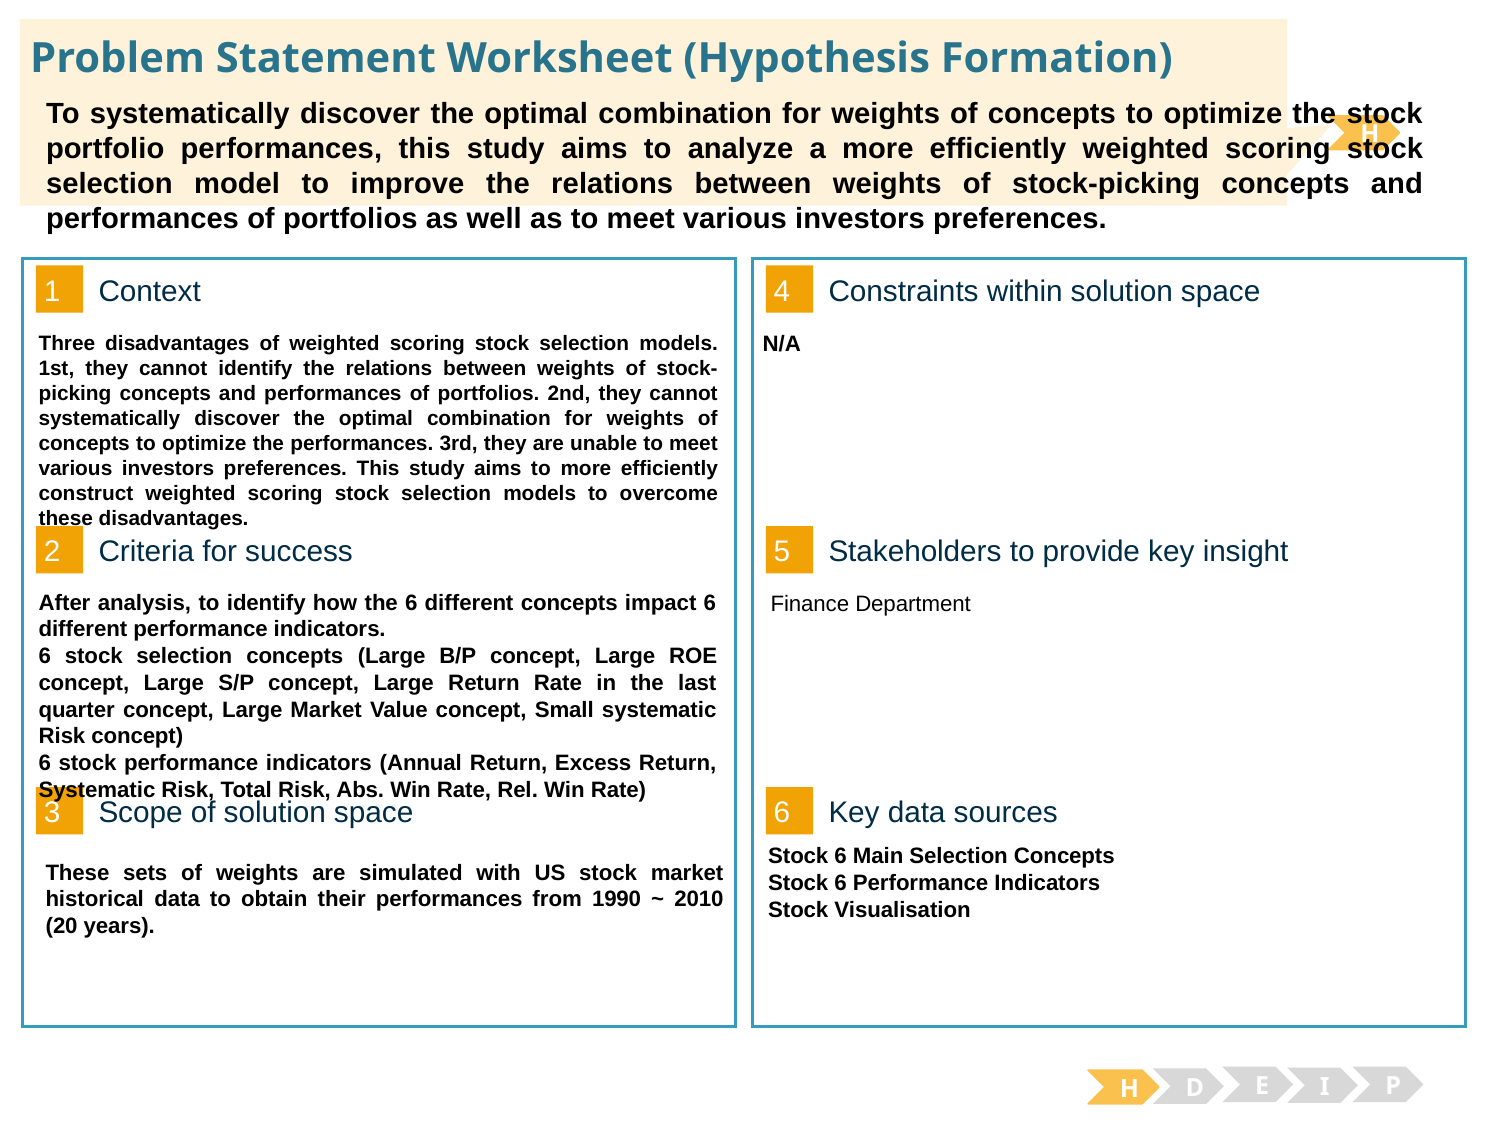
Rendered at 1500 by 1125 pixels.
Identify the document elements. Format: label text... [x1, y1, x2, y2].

text_box D [1152, 1068, 1224, 1104]
text_box Context [98, 270, 689, 308]
text_box 3 [35, 812, 84, 835]
text_box 1 [35, 265, 84, 313]
text_box [22, 258, 736, 1027]
text_box Stakeholders to provide key insight [828, 531, 1419, 569]
text_box H [1088, 1070, 1159, 1104]
text_box Three disadvantages of weighted scoring stock selection models. 1st, they cannot identify the relations between weights of stock-picking concepts and performances of portfolios. 2nd, they cannot systematically discover the optimal combination for weights of concepts to optimize the performances. 3rd, they are unable to meet various investors preferences. This study aims to more efficiently construct weighted scoring stock selection models to overcome these disadvantages. [23, 322, 733, 509]
text_box Criteria for success [98, 531, 689, 569]
title Problem Statement Worksheet (Hypothesis Formation) [30, 31, 1473, 82]
text_box These sets of weights are simulated with US stock market historical data to obtain their performances from 1990 ~ 2010 (20 years). [30, 850, 740, 974]
text_box E [1222, 1066, 1294, 1103]
text_box [19, 19, 1288, 206]
text_box Key data sources [828, 792, 1419, 830]
text_box N/A [747, 322, 1458, 500]
text_box 5 [765, 526, 814, 574]
text_box P [1352, 1066, 1424, 1103]
text_box Constraints within solution space [828, 270, 1419, 308]
text_box 6 [765, 787, 814, 834]
text_box 2 [35, 526, 84, 574]
text_box To systematically discover the optimal combination for weights of concepts to optimize the stock portfolio performances, this study aims to analyze a more efficiently weighted scoring stock selection model to improve the relations between weights of stock-picking concepts and performances of portfolios as well as to meet various investors preferences. [31, 86, 1440, 243]
text_box After analysis, to identify how the 6 different concepts impact 6 different performance indicators. 6 stock selection concepts (Large B/P concept, Large ROE concept, Large S/P concept, Large Return Rate in the last quarter concept, Large Market Value concept, Small systematic Risk concept) 6 stock performance indicators (Annual Return, Excess Return, Systematic Risk, Total Risk, Abs. Win Rate, Rel. Win Rate) [23, 580, 733, 812]
text_box I [1287, 1067, 1358, 1103]
text_box Scope of solution space [98, 812, 689, 829]
text_box [752, 258, 1466, 1027]
text_box Finance Department [755, 581, 1466, 760]
text_box 4 [765, 265, 814, 313]
text_box Stock 6 Main Selection Concepts Stock 6 Performance Indicators Stock Visualisation [753, 834, 1463, 1012]
